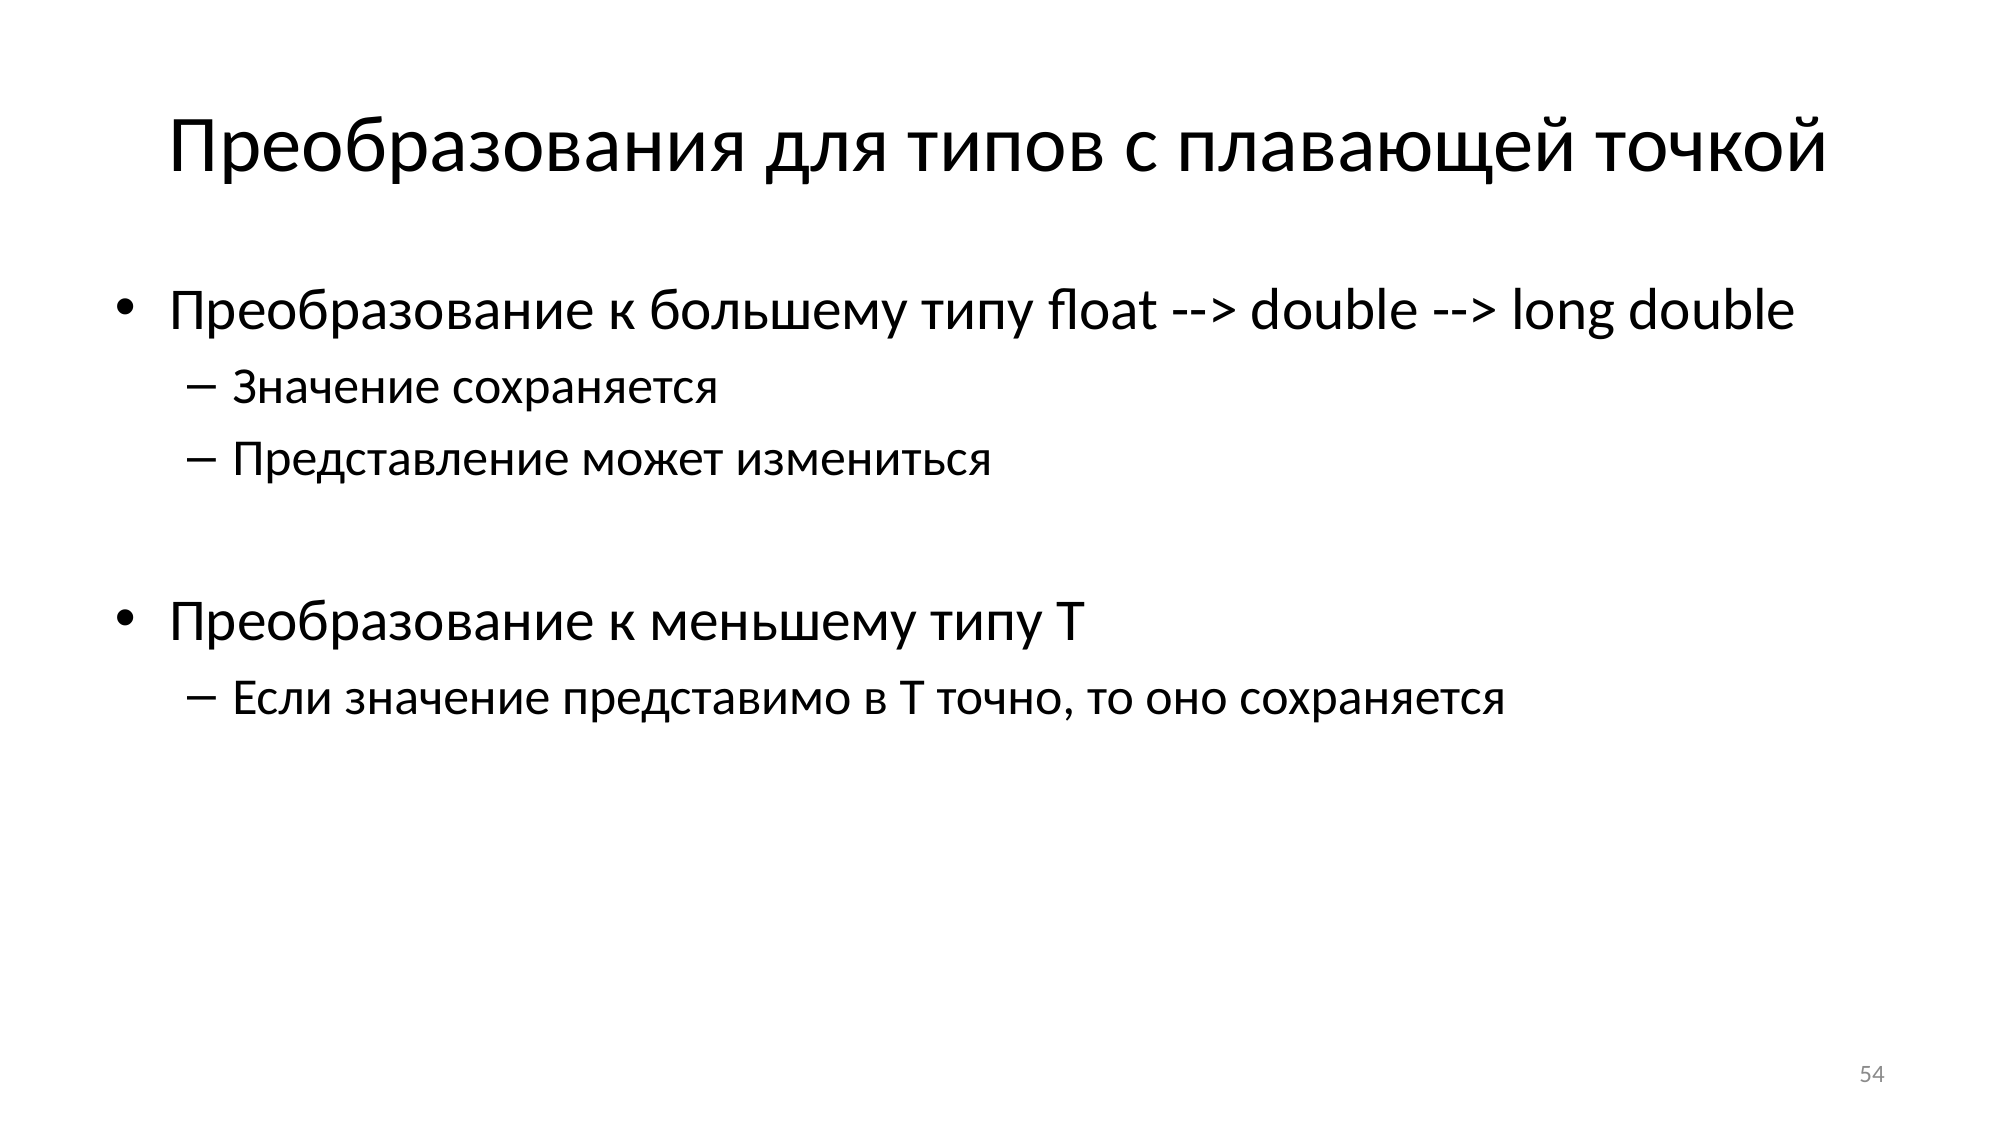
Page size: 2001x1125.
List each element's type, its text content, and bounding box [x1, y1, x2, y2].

title Преобразования для типов с плавающей точкой [99, 45, 1900, 233]
slide_number 54 [1433, 1042, 1900, 1103]
list Преобразование к большему типу float --> double --> long double Значение сохраняется Представление может измениться Преобразование к меньшему типу Т Если значение представимо в Т точно, то оно сохраняется Если значение попадает в диапазон Т, то выбирается ближайшее меньшее или большее значение Т Зависит от реализации Если не попадает в диапазон Т, то поведение не определено [99, 262, 1900, 1005]
